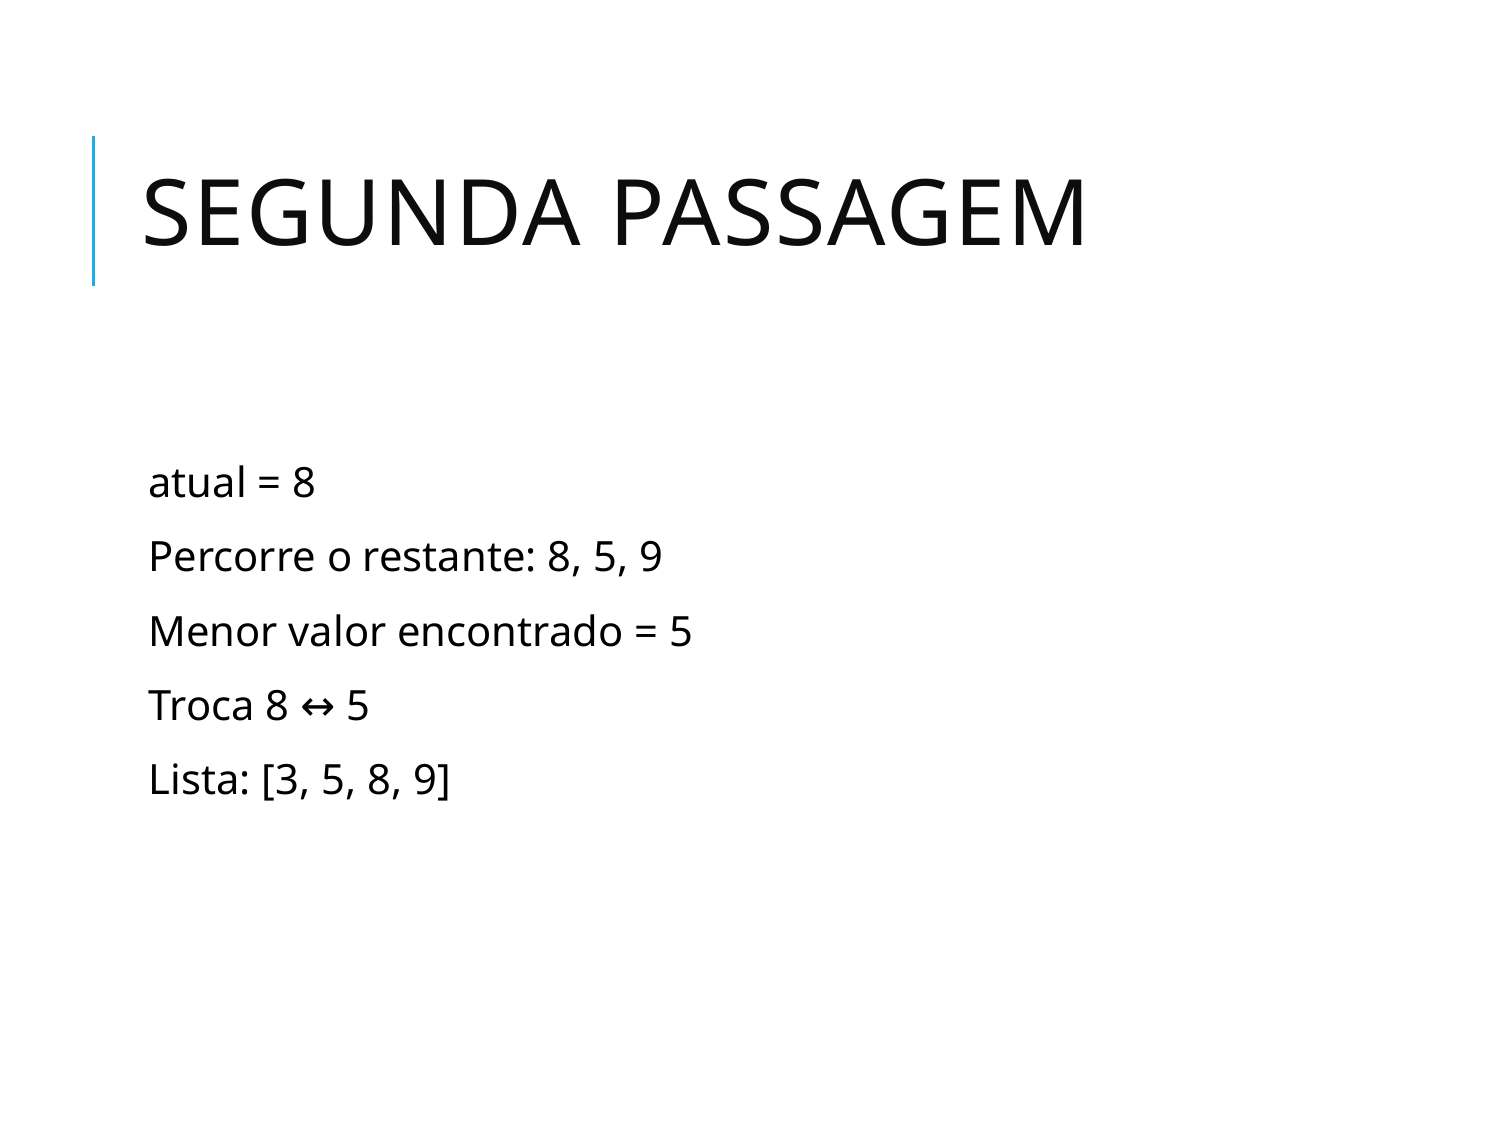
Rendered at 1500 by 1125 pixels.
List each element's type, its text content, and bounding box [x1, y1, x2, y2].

title Segunda Passagem [126, 96, 1322, 342]
list atual = 8 Percorre o restante: 8, 5, 9 Menor valor encontrado = 5 Troca 8 ↔ 5 Lista: [3, 5, 8, 9] [126, 375, 1322, 1035]
